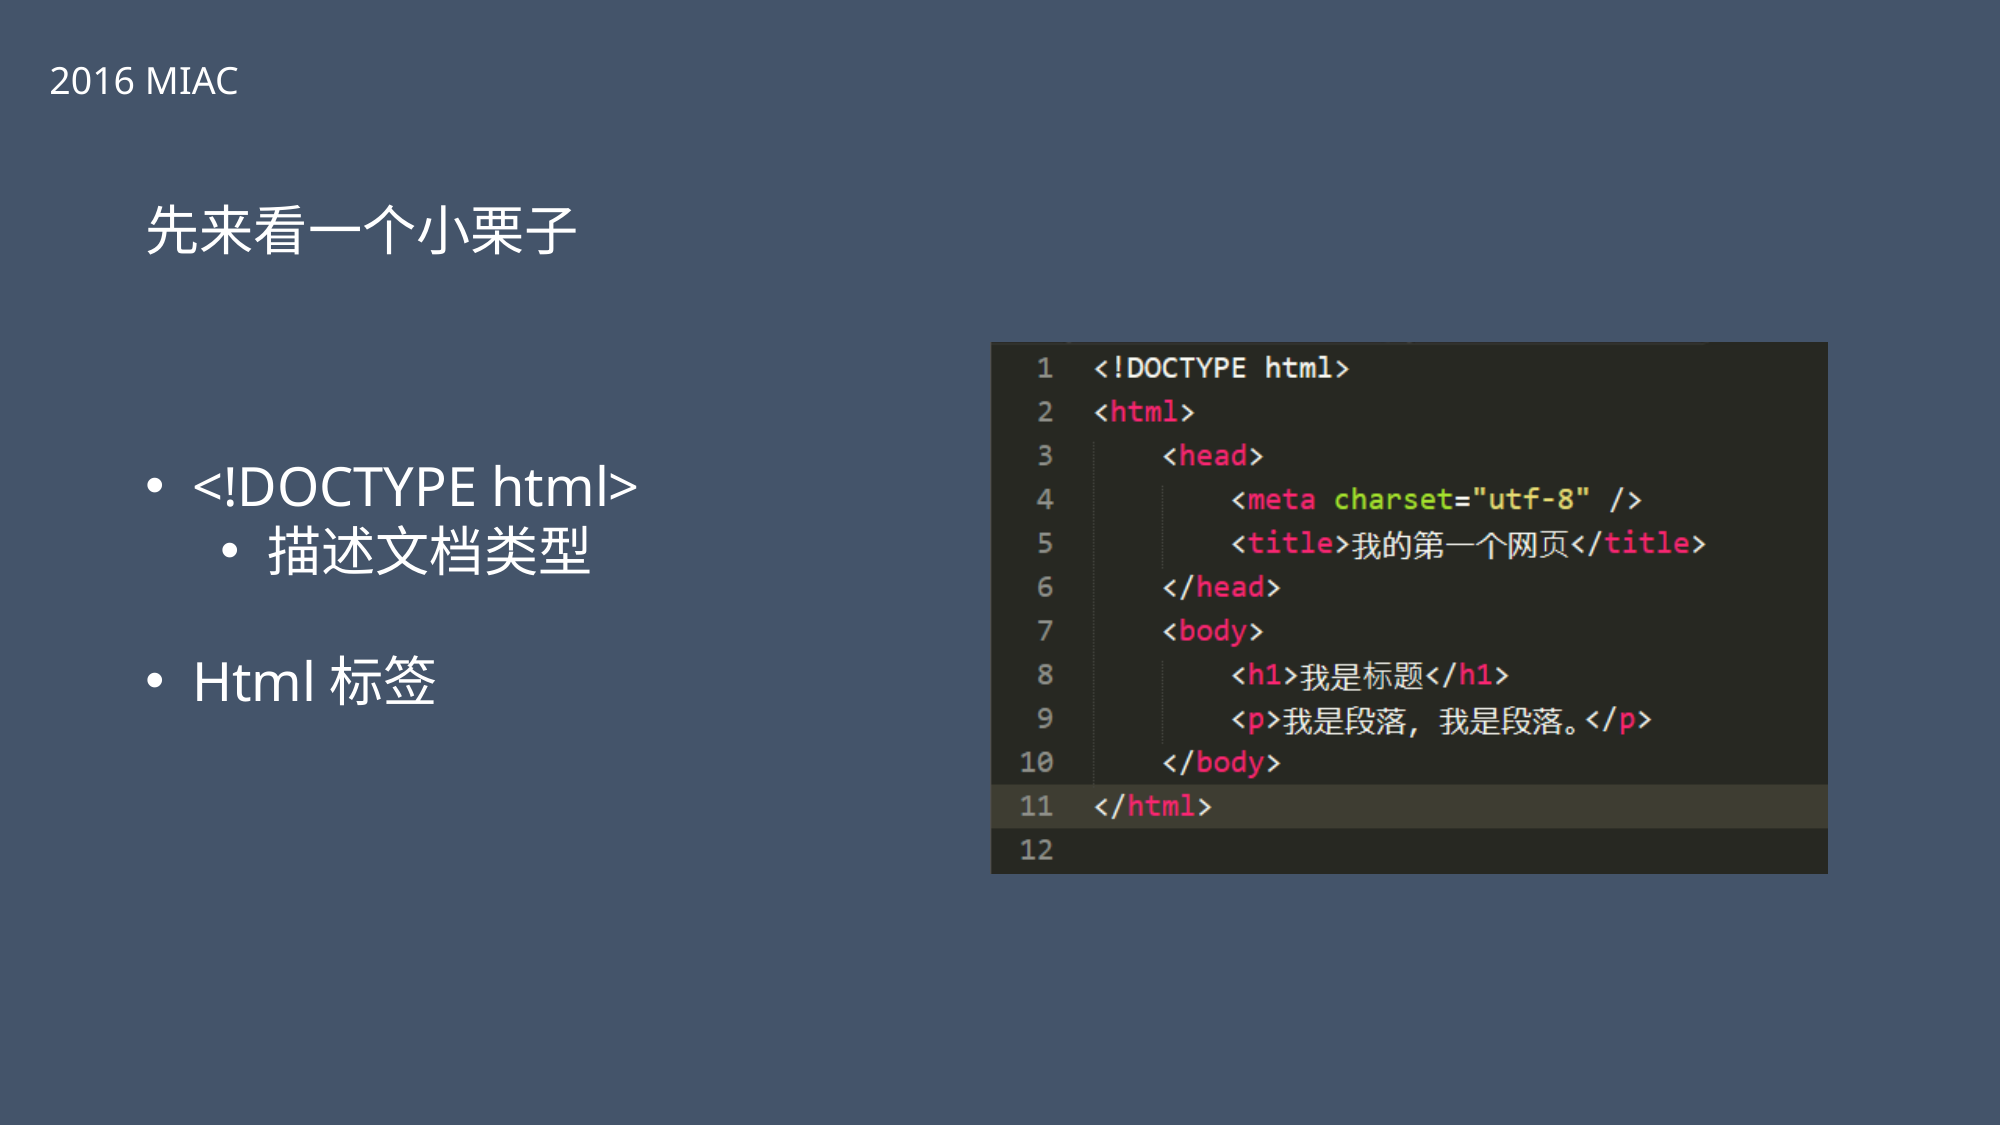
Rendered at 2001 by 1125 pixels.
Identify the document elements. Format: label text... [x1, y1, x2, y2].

picture [990, 342, 1828, 874]
text_box 先来看一个小栗子 [130, 188, 1176, 269]
text_box <!DOCTYPE html> 描述文档类型 Html标签 [130, 445, 842, 850]
text_box 2016 MIAC [34, 49, 364, 110]
